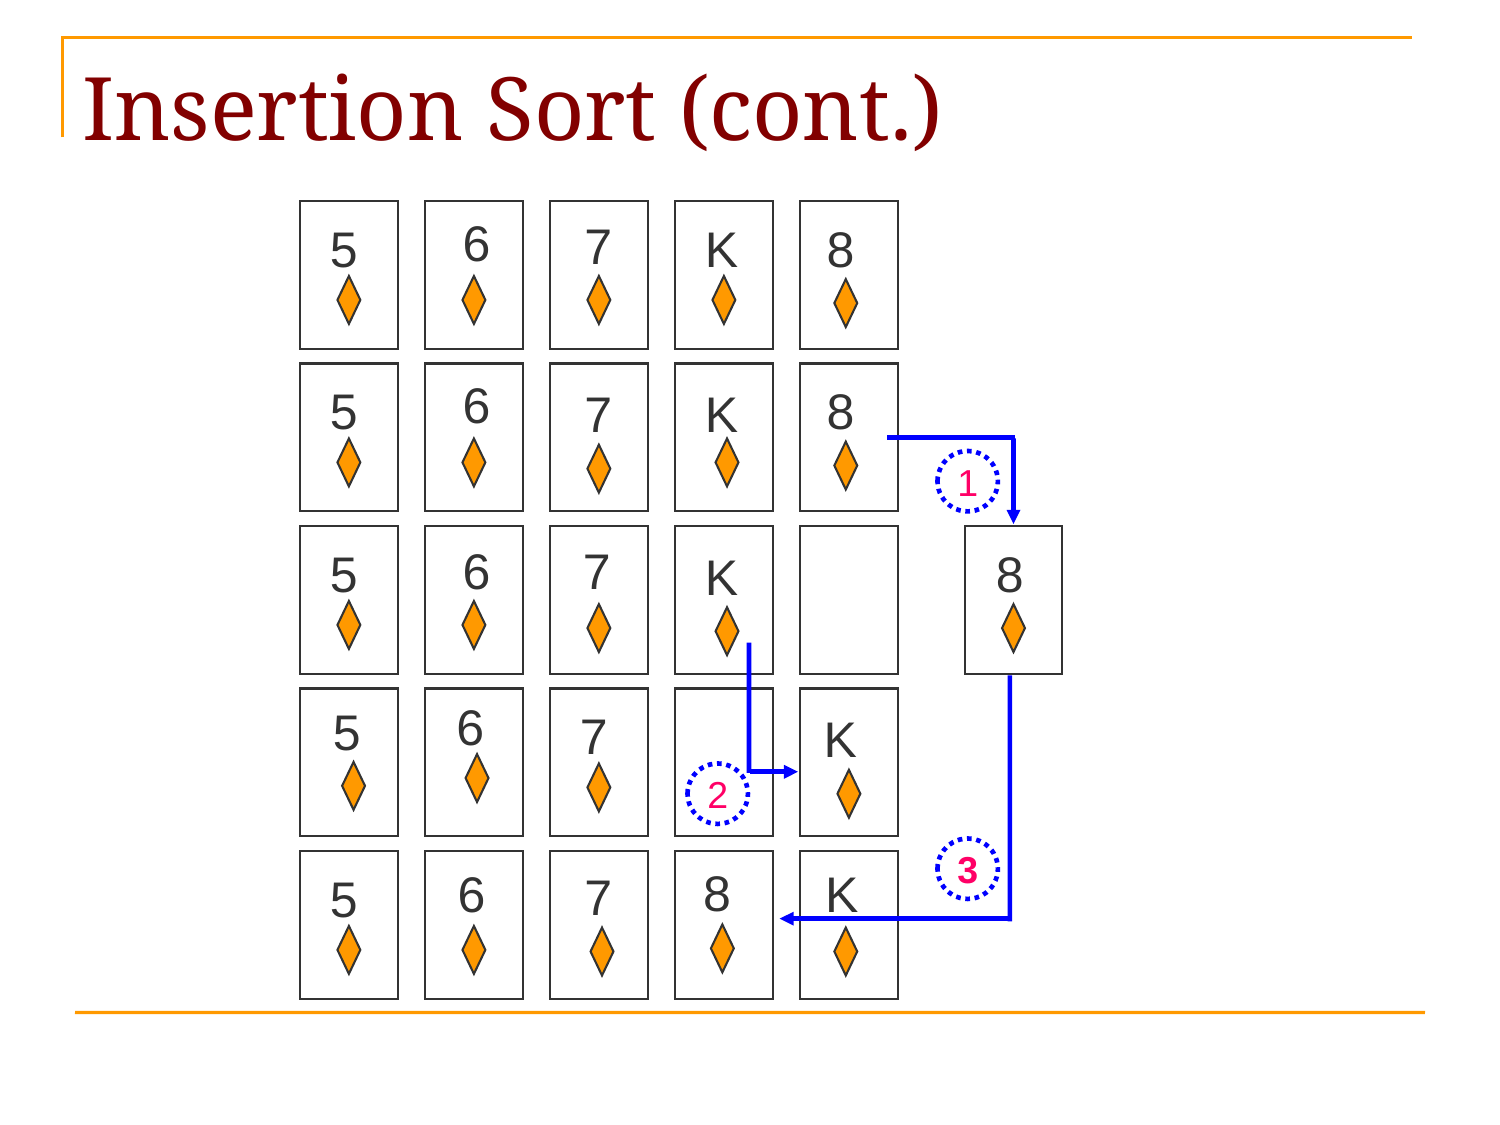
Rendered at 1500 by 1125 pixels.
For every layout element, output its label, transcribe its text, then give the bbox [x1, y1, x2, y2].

text_box [837, 776, 861, 818]
text_box [674, 526, 773, 674]
text_box [750, 765, 798, 778]
text_box 5 [322, 210, 365, 285]
text_box [424, 201, 523, 349]
text_box [549, 201, 648, 349]
text_box 7 [563, 858, 620, 933]
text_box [937, 838, 999, 900]
text_box 6 [441, 531, 498, 607]
text_box [549, 526, 648, 674]
text_box 5 [322, 372, 365, 448]
text_box [779, 912, 1009, 925]
text_box [712, 276, 736, 324]
text_box [834, 285, 858, 328]
text_box [299, 526, 398, 674]
text_box [799, 363, 898, 512]
text_box [799, 201, 898, 349]
text_box [299, 850, 398, 999]
text_box [549, 850, 648, 999]
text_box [937, 450, 999, 512]
text_box [799, 688, 898, 837]
text_box [964, 526, 1063, 674]
text_box [424, 363, 523, 512]
text_box 5 [325, 692, 369, 768]
text_box 8 [819, 210, 862, 285]
text_box [587, 763, 611, 812]
text_box [299, 363, 398, 512]
text_box 6 [436, 855, 493, 930]
text_box [549, 688, 648, 837]
text_box [587, 444, 611, 493]
text_box [462, 441, 486, 487]
text_box 7 [563, 375, 620, 451]
text_box [342, 761, 366, 810]
text_box [465, 763, 489, 803]
text_box K [816, 700, 865, 776]
text_box [799, 920, 898, 999]
text_box [424, 850, 523, 999]
text_box [299, 688, 398, 837]
text_box 5 [322, 535, 365, 610]
text_box [674, 201, 773, 349]
text_box [674, 688, 773, 837]
text_box 6 [435, 688, 492, 763]
text_box [834, 927, 858, 976]
text_box [462, 607, 486, 649]
text_box [715, 607, 739, 656]
text_box [337, 285, 361, 324]
text_box [799, 526, 898, 674]
text_box [299, 201, 398, 349]
title Insertion Sort (cont.) [74, 45, 1426, 201]
text_box [462, 930, 486, 974]
text_box [834, 441, 858, 490]
text_box K [697, 538, 746, 613]
text_box [674, 850, 773, 999]
text_box 8 [974, 535, 1032, 610]
text_box [587, 276, 611, 324]
text_box [337, 438, 361, 487]
text_box [715, 438, 739, 487]
text_box [674, 363, 773, 512]
text_box [549, 363, 648, 512]
text_box [587, 604, 611, 653]
text_box [590, 927, 614, 976]
text_box 8 [819, 372, 862, 448]
text_box [1002, 610, 1025, 653]
text_box [799, 850, 898, 919]
text_box K [697, 375, 746, 451]
text_box 6 [441, 366, 498, 441]
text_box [687, 763, 749, 825]
text_box K [697, 210, 746, 285]
text_box 8 [681, 853, 739, 929]
text_box [424, 688, 523, 837]
text_box [424, 526, 523, 674]
text_box 6 [441, 203, 498, 279]
text_box [1007, 438, 1020, 524]
